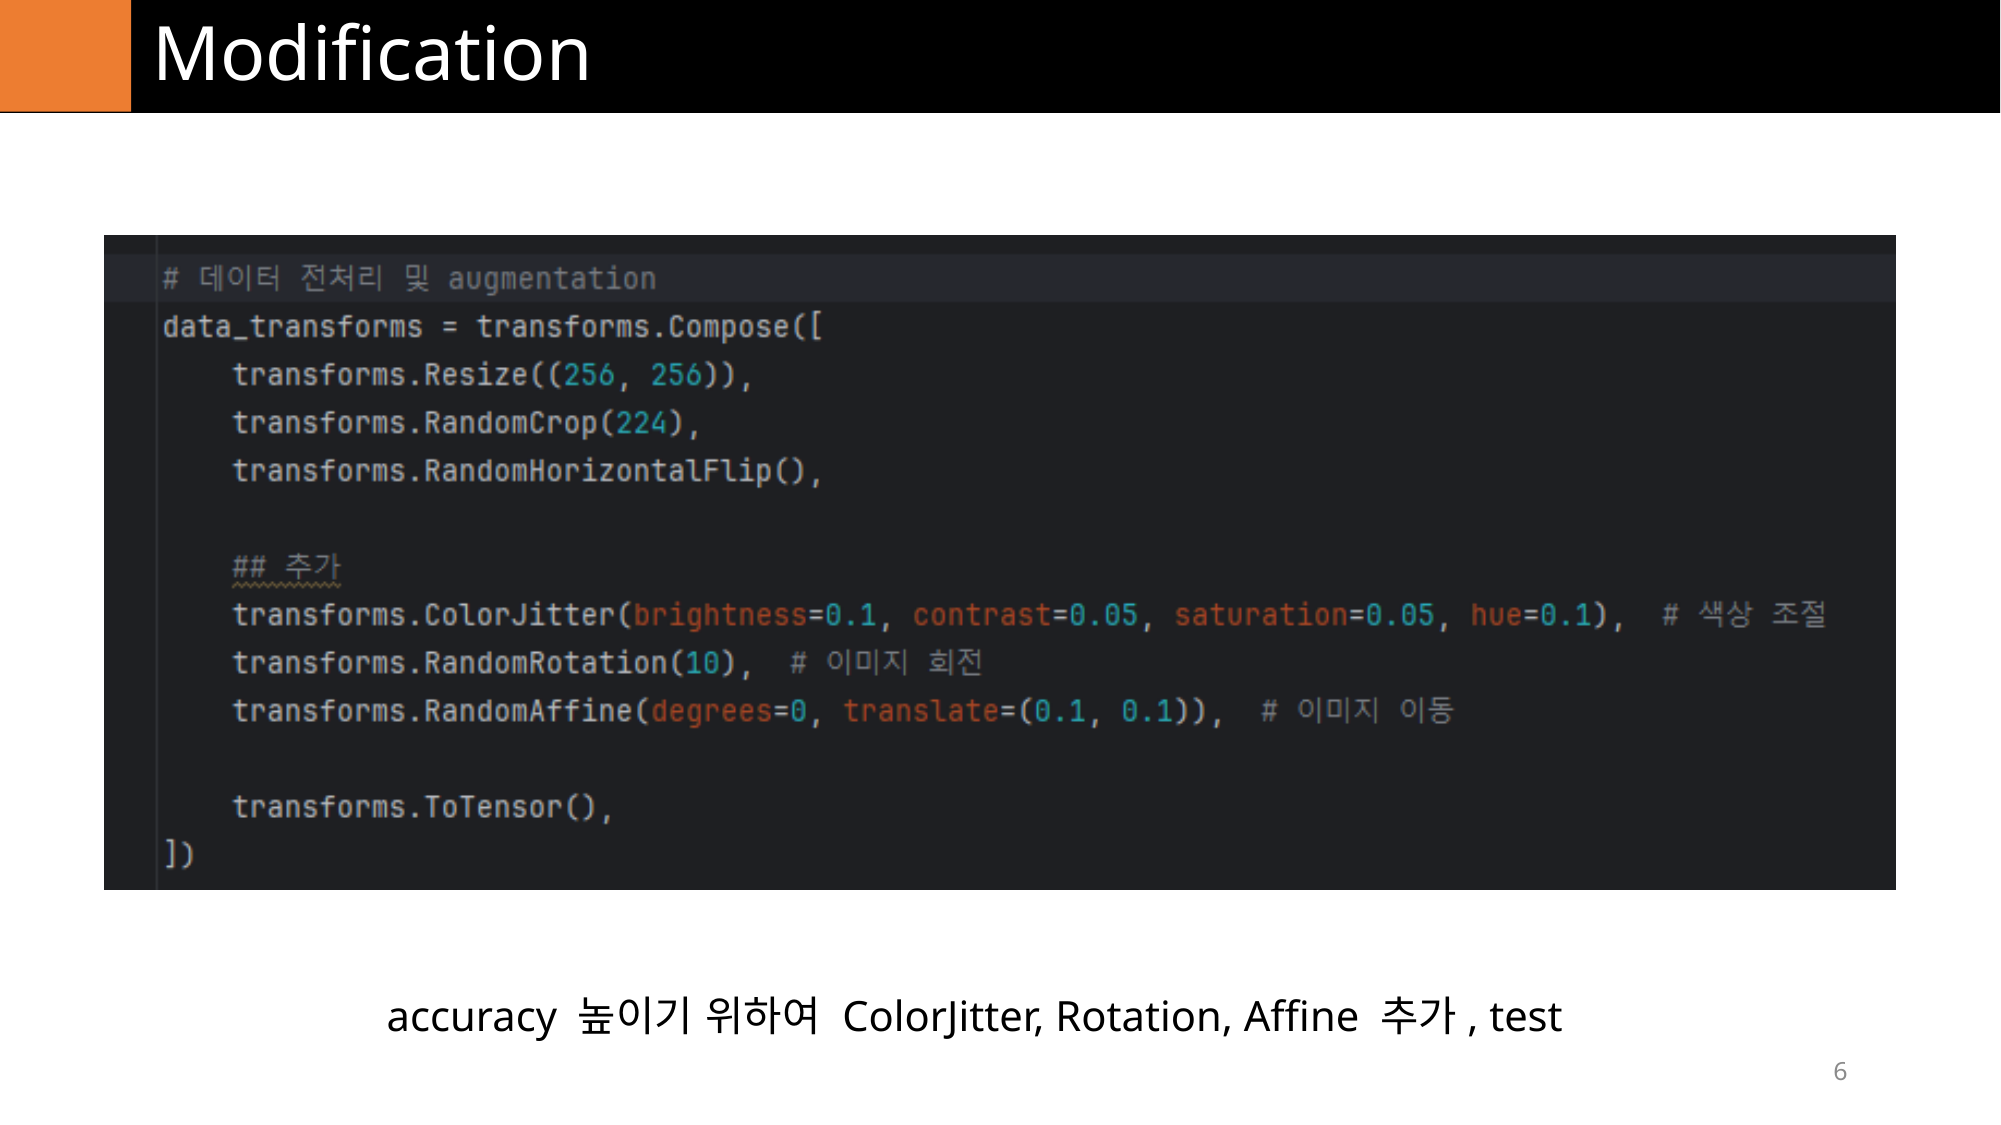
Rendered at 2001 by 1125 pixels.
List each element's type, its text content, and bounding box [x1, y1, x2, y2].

text_box accuracy 높이기 위하여 ColorJitter, Rotation, Affine 추가, test [371, 982, 1578, 1047]
slide_number 6 [1412, 1042, 1863, 1103]
picture [104, 235, 1896, 890]
title Modification [137, 0, 2000, 112]
